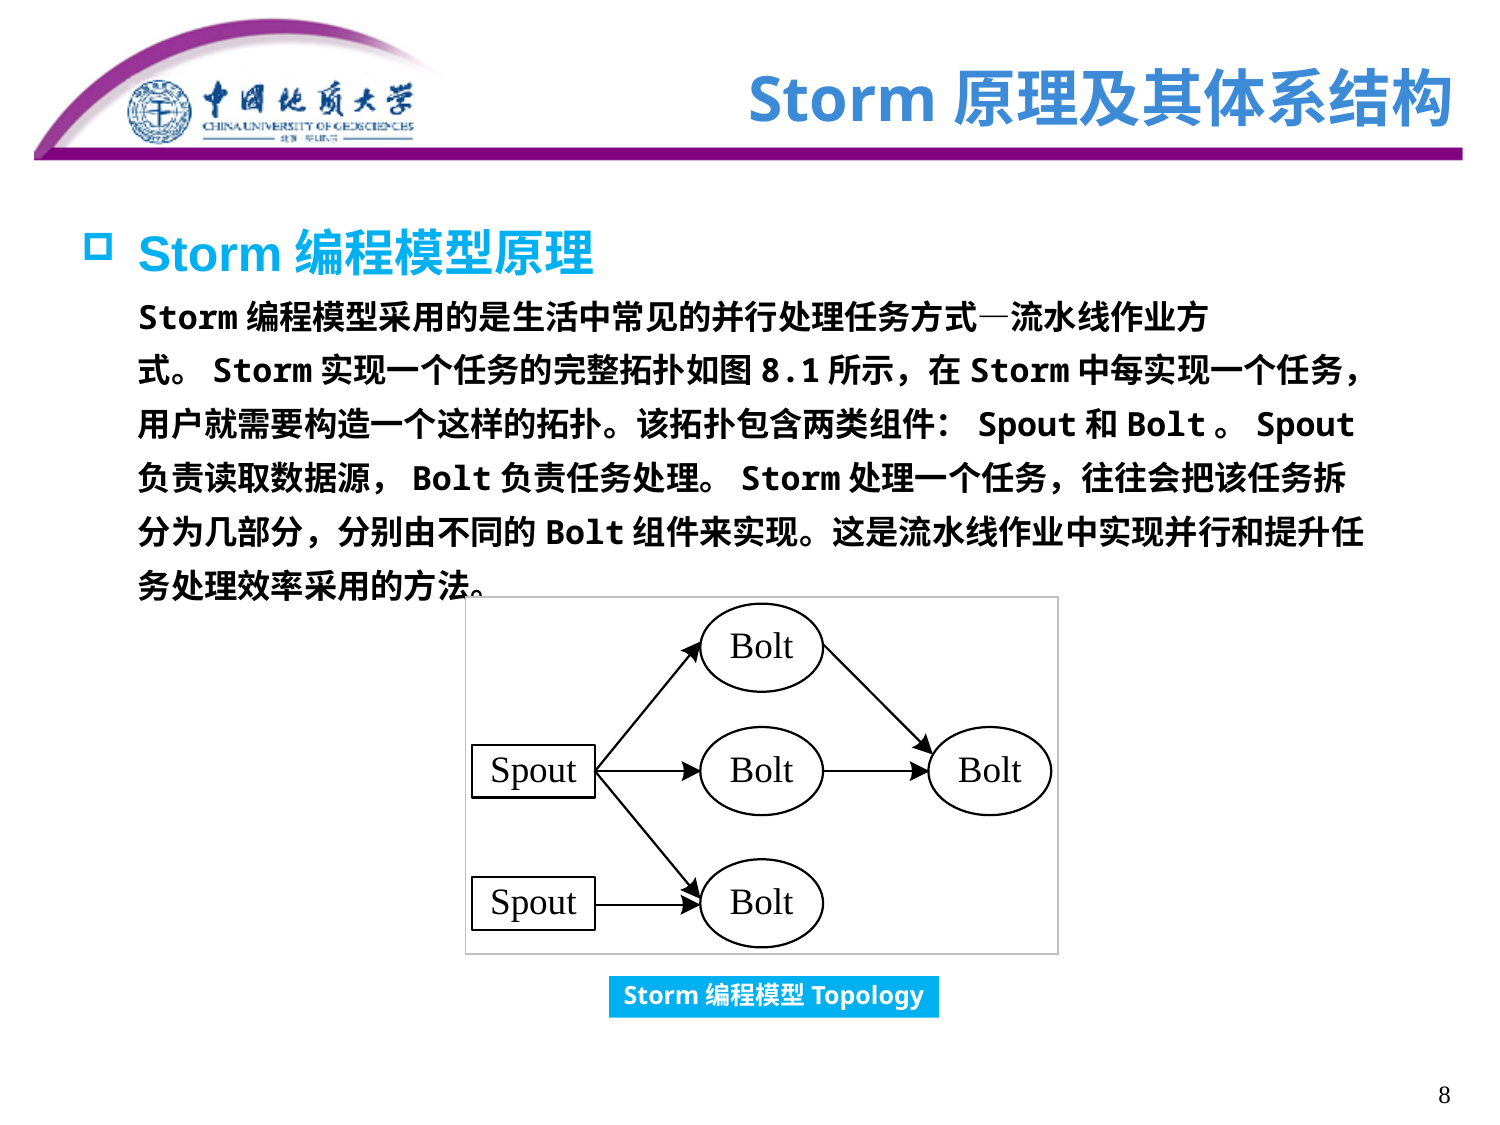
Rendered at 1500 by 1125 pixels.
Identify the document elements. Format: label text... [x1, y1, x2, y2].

picture [34, 16, 1466, 173]
list Storm编程模型原理 Storm编程模型采用的是生活中常见的并行处理任务方式—流水线作业方式。Storm实现一个任务的完整拓扑如图8.1所示，在Storm中每实现一个任务，用户就需要构造一个这样的拓扑。该拓扑包含两类组件：Spout和Bolt。Spout负责读取数据源，Bolt负责任务处理。Storm处理一个任务，往往会把该任务拆分为几部分，分别由不同的Bolt组件来实现。这是流水线作业中实现并行和提升任务处理效率采用的方法。 [64, 192, 1388, 972]
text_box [466, 597, 1058, 954]
text_box Storm编程模型Topology [609, 976, 939, 1018]
title Storm原理及其体系结构 [159, 54, 1471, 149]
